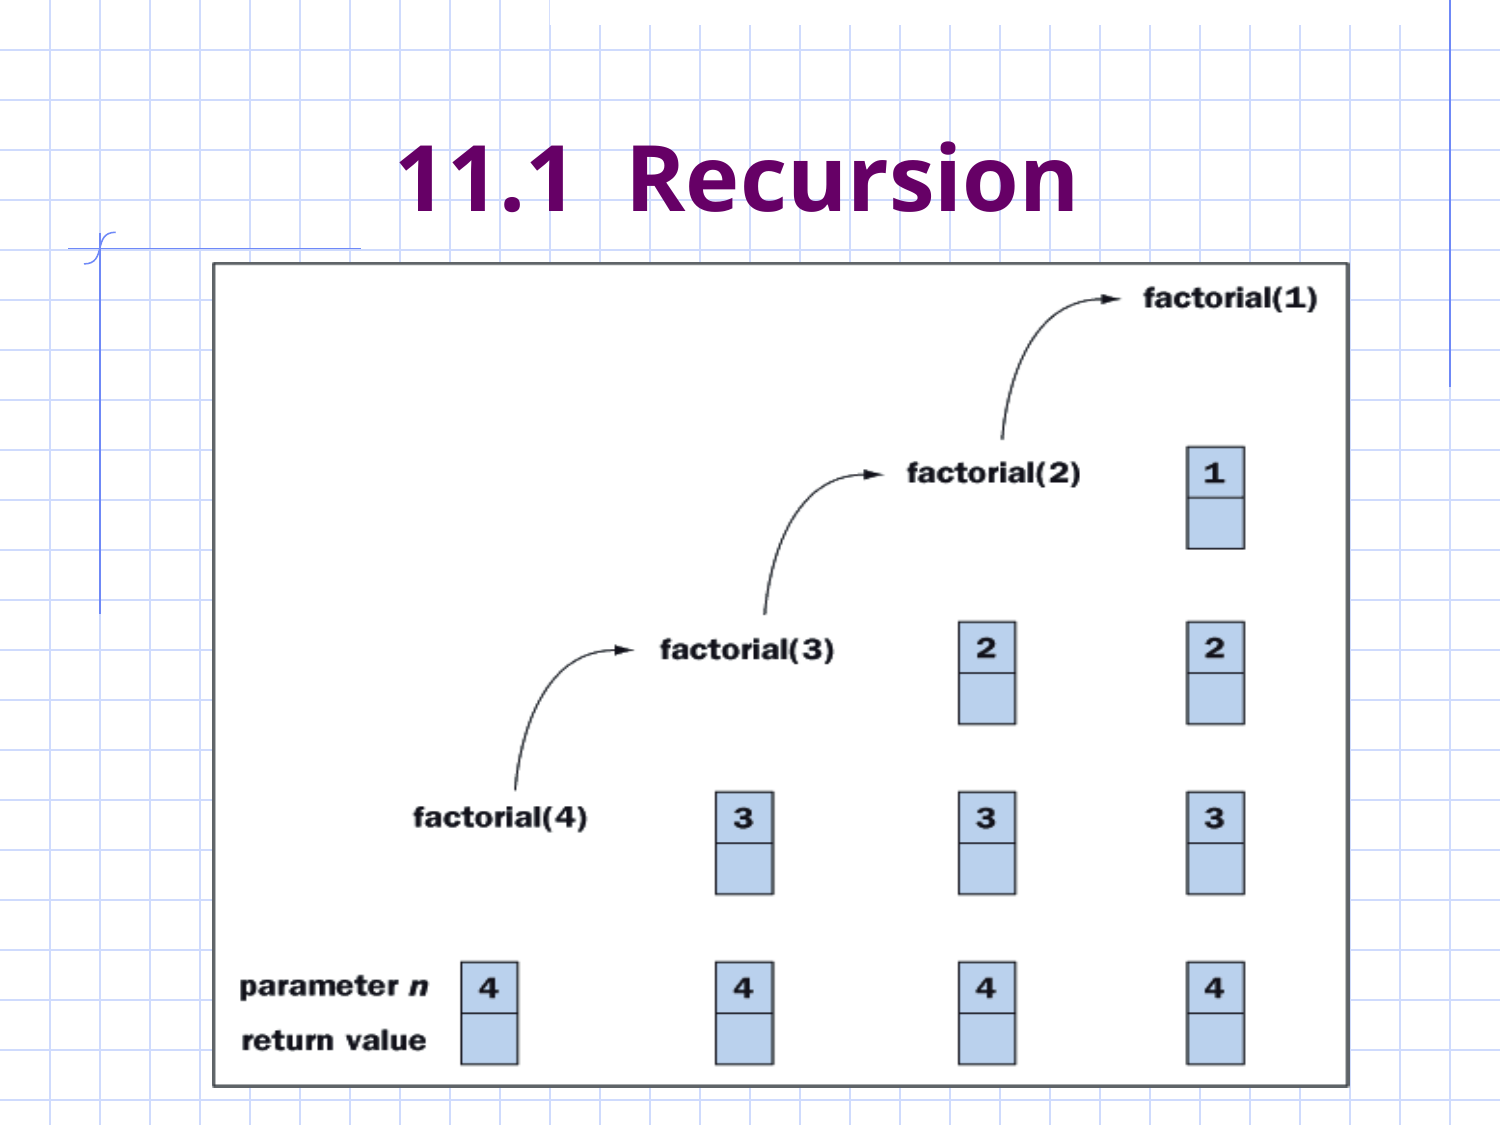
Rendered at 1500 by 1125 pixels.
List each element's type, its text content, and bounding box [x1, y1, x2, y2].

title 11.1 Recursion [99, 50, 1375, 238]
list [212, 262, 1351, 1088]
